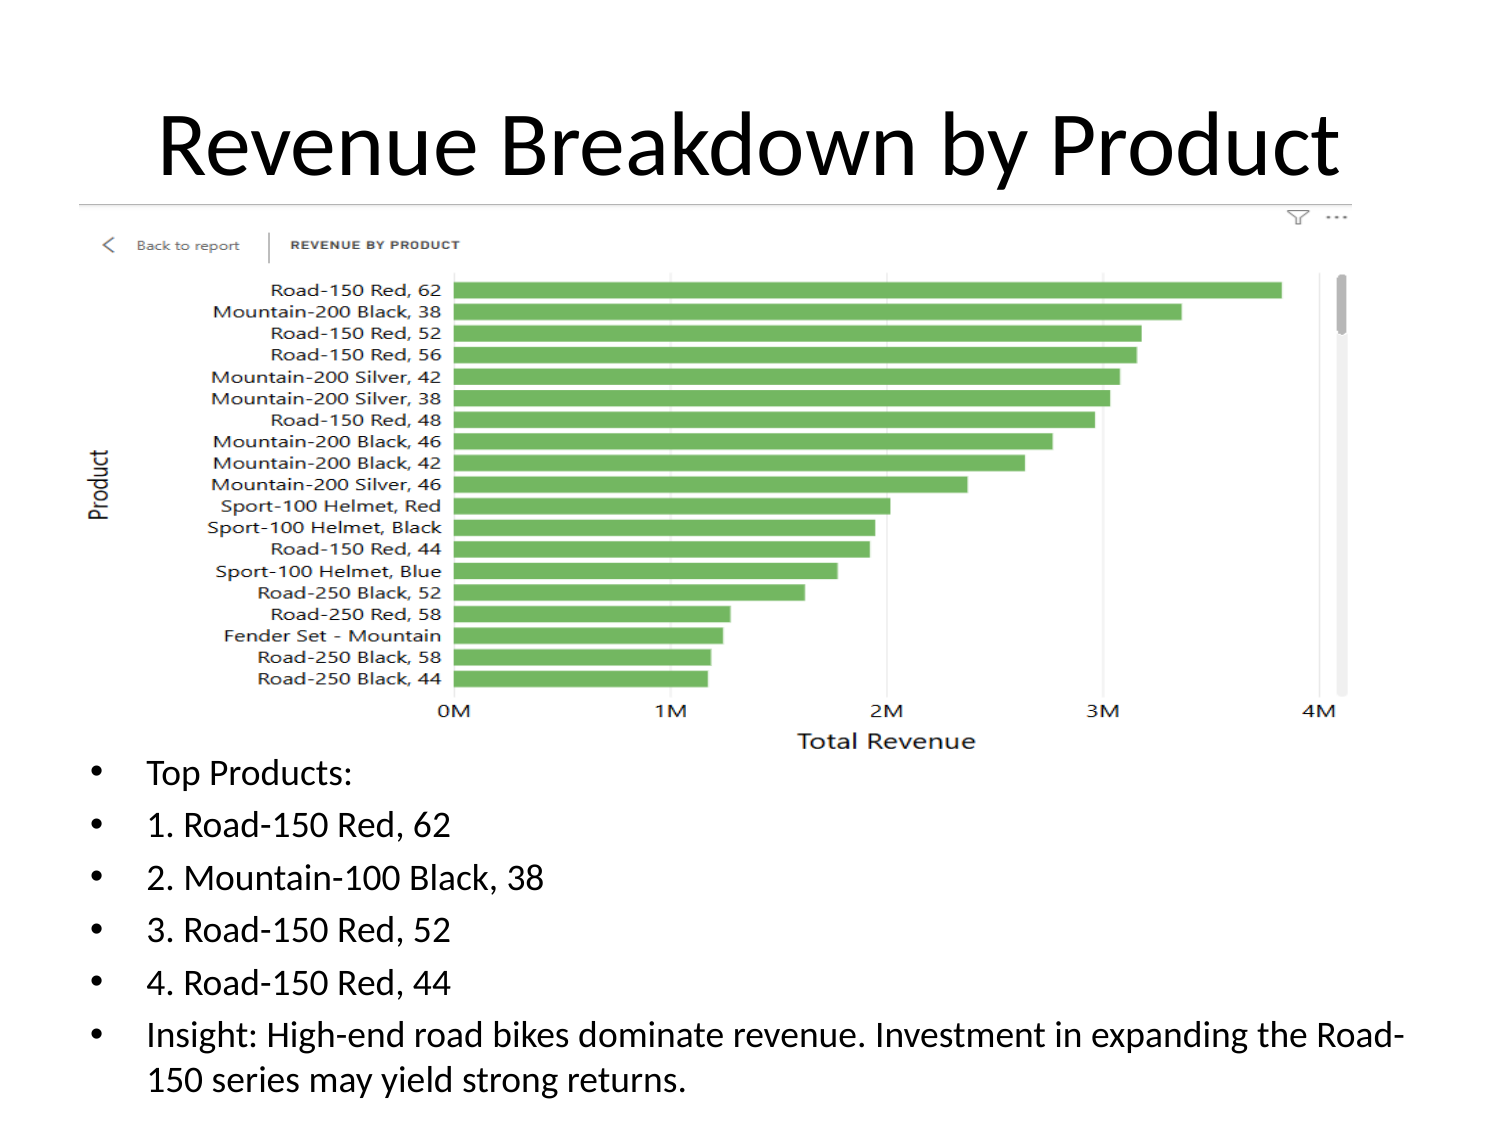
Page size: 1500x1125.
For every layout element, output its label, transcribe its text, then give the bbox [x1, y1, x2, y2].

list Top Products: 1. Road-150 Red, 62 2. Mountain-100 Black, 38 3. Road-150 Red, 52 4. Road-150 Red, 44 Insight: High-end road bikes dominate revenue. Investment in expanding the Road-150 series may yield strong returns. [75, 687, 1425, 1125]
title Revenue Breakdown by Product [75, 45, 1425, 233]
picture [78, 204, 1352, 758]
